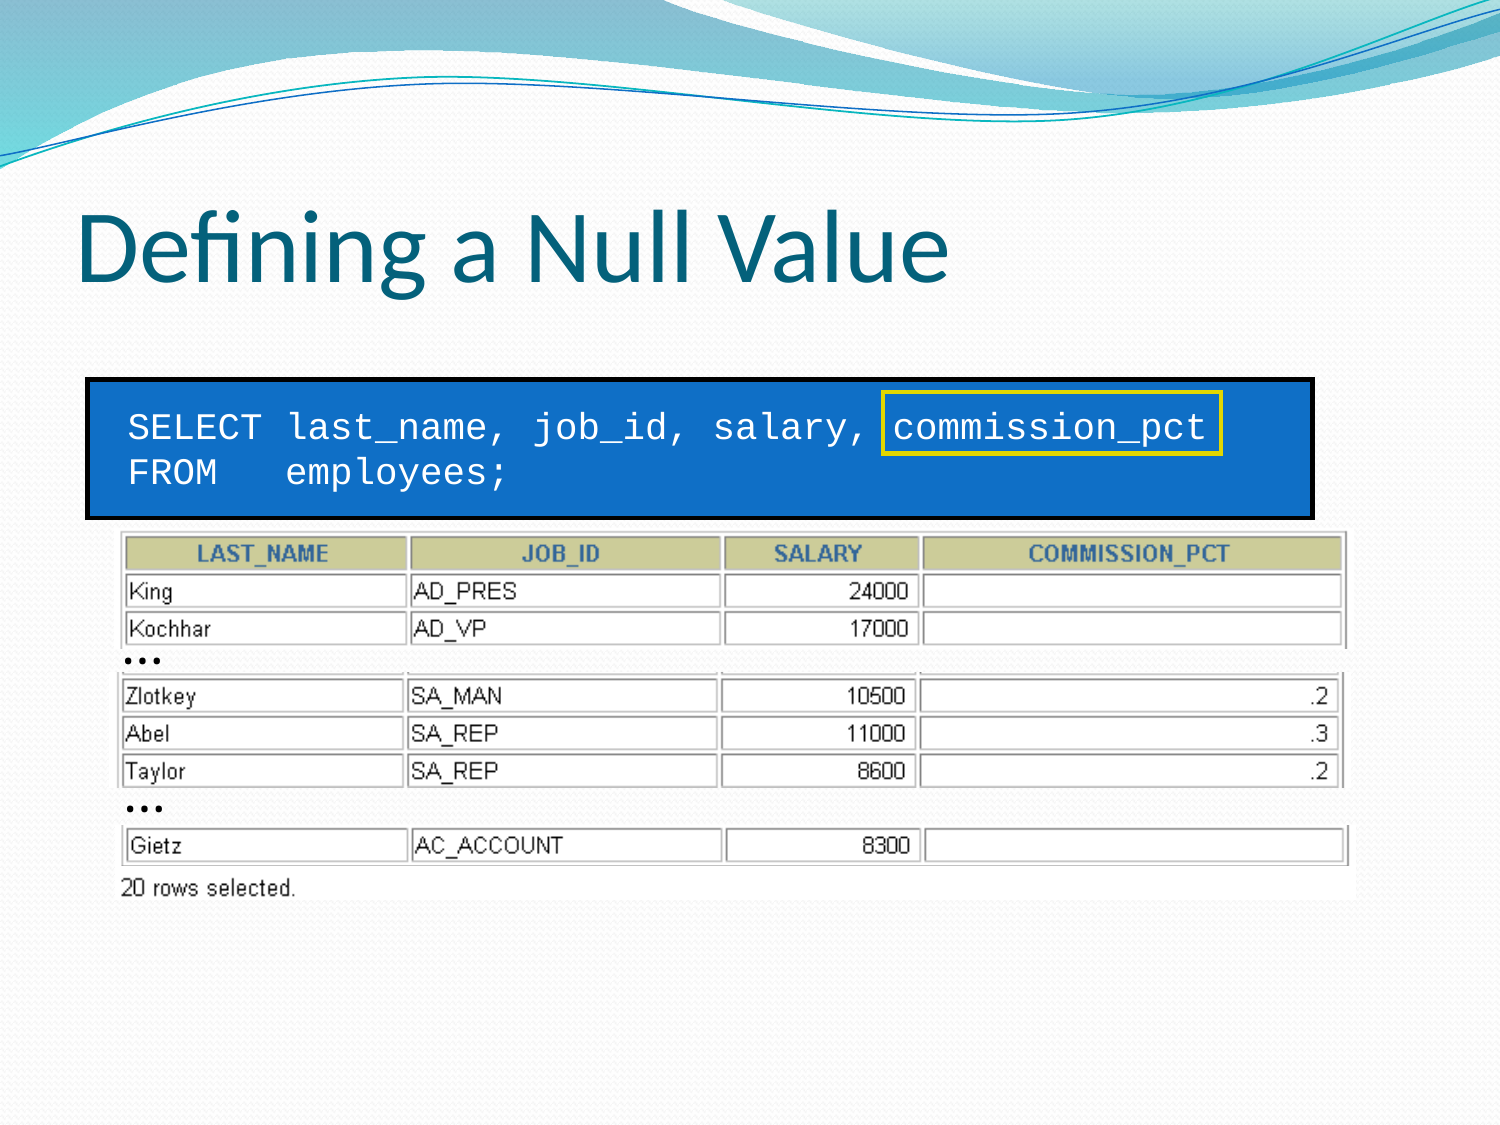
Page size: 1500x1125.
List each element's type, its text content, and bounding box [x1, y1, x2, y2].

picture [115, 824, 1356, 901]
title Defining a Null Value [75, 115, 1425, 303]
text_box [87, 379, 112, 519]
picture [113, 528, 1354, 649]
text_box … [119, 662, 181, 671]
text_box [882, 391, 1221, 454]
picture [109, 672, 1352, 788]
text_box [807, 379, 1313, 519]
text_box … [121, 800, 184, 824]
text_box SELECT last_name, job_id, salary, commission_pct FROM employees; [112, 375, 807, 519]
